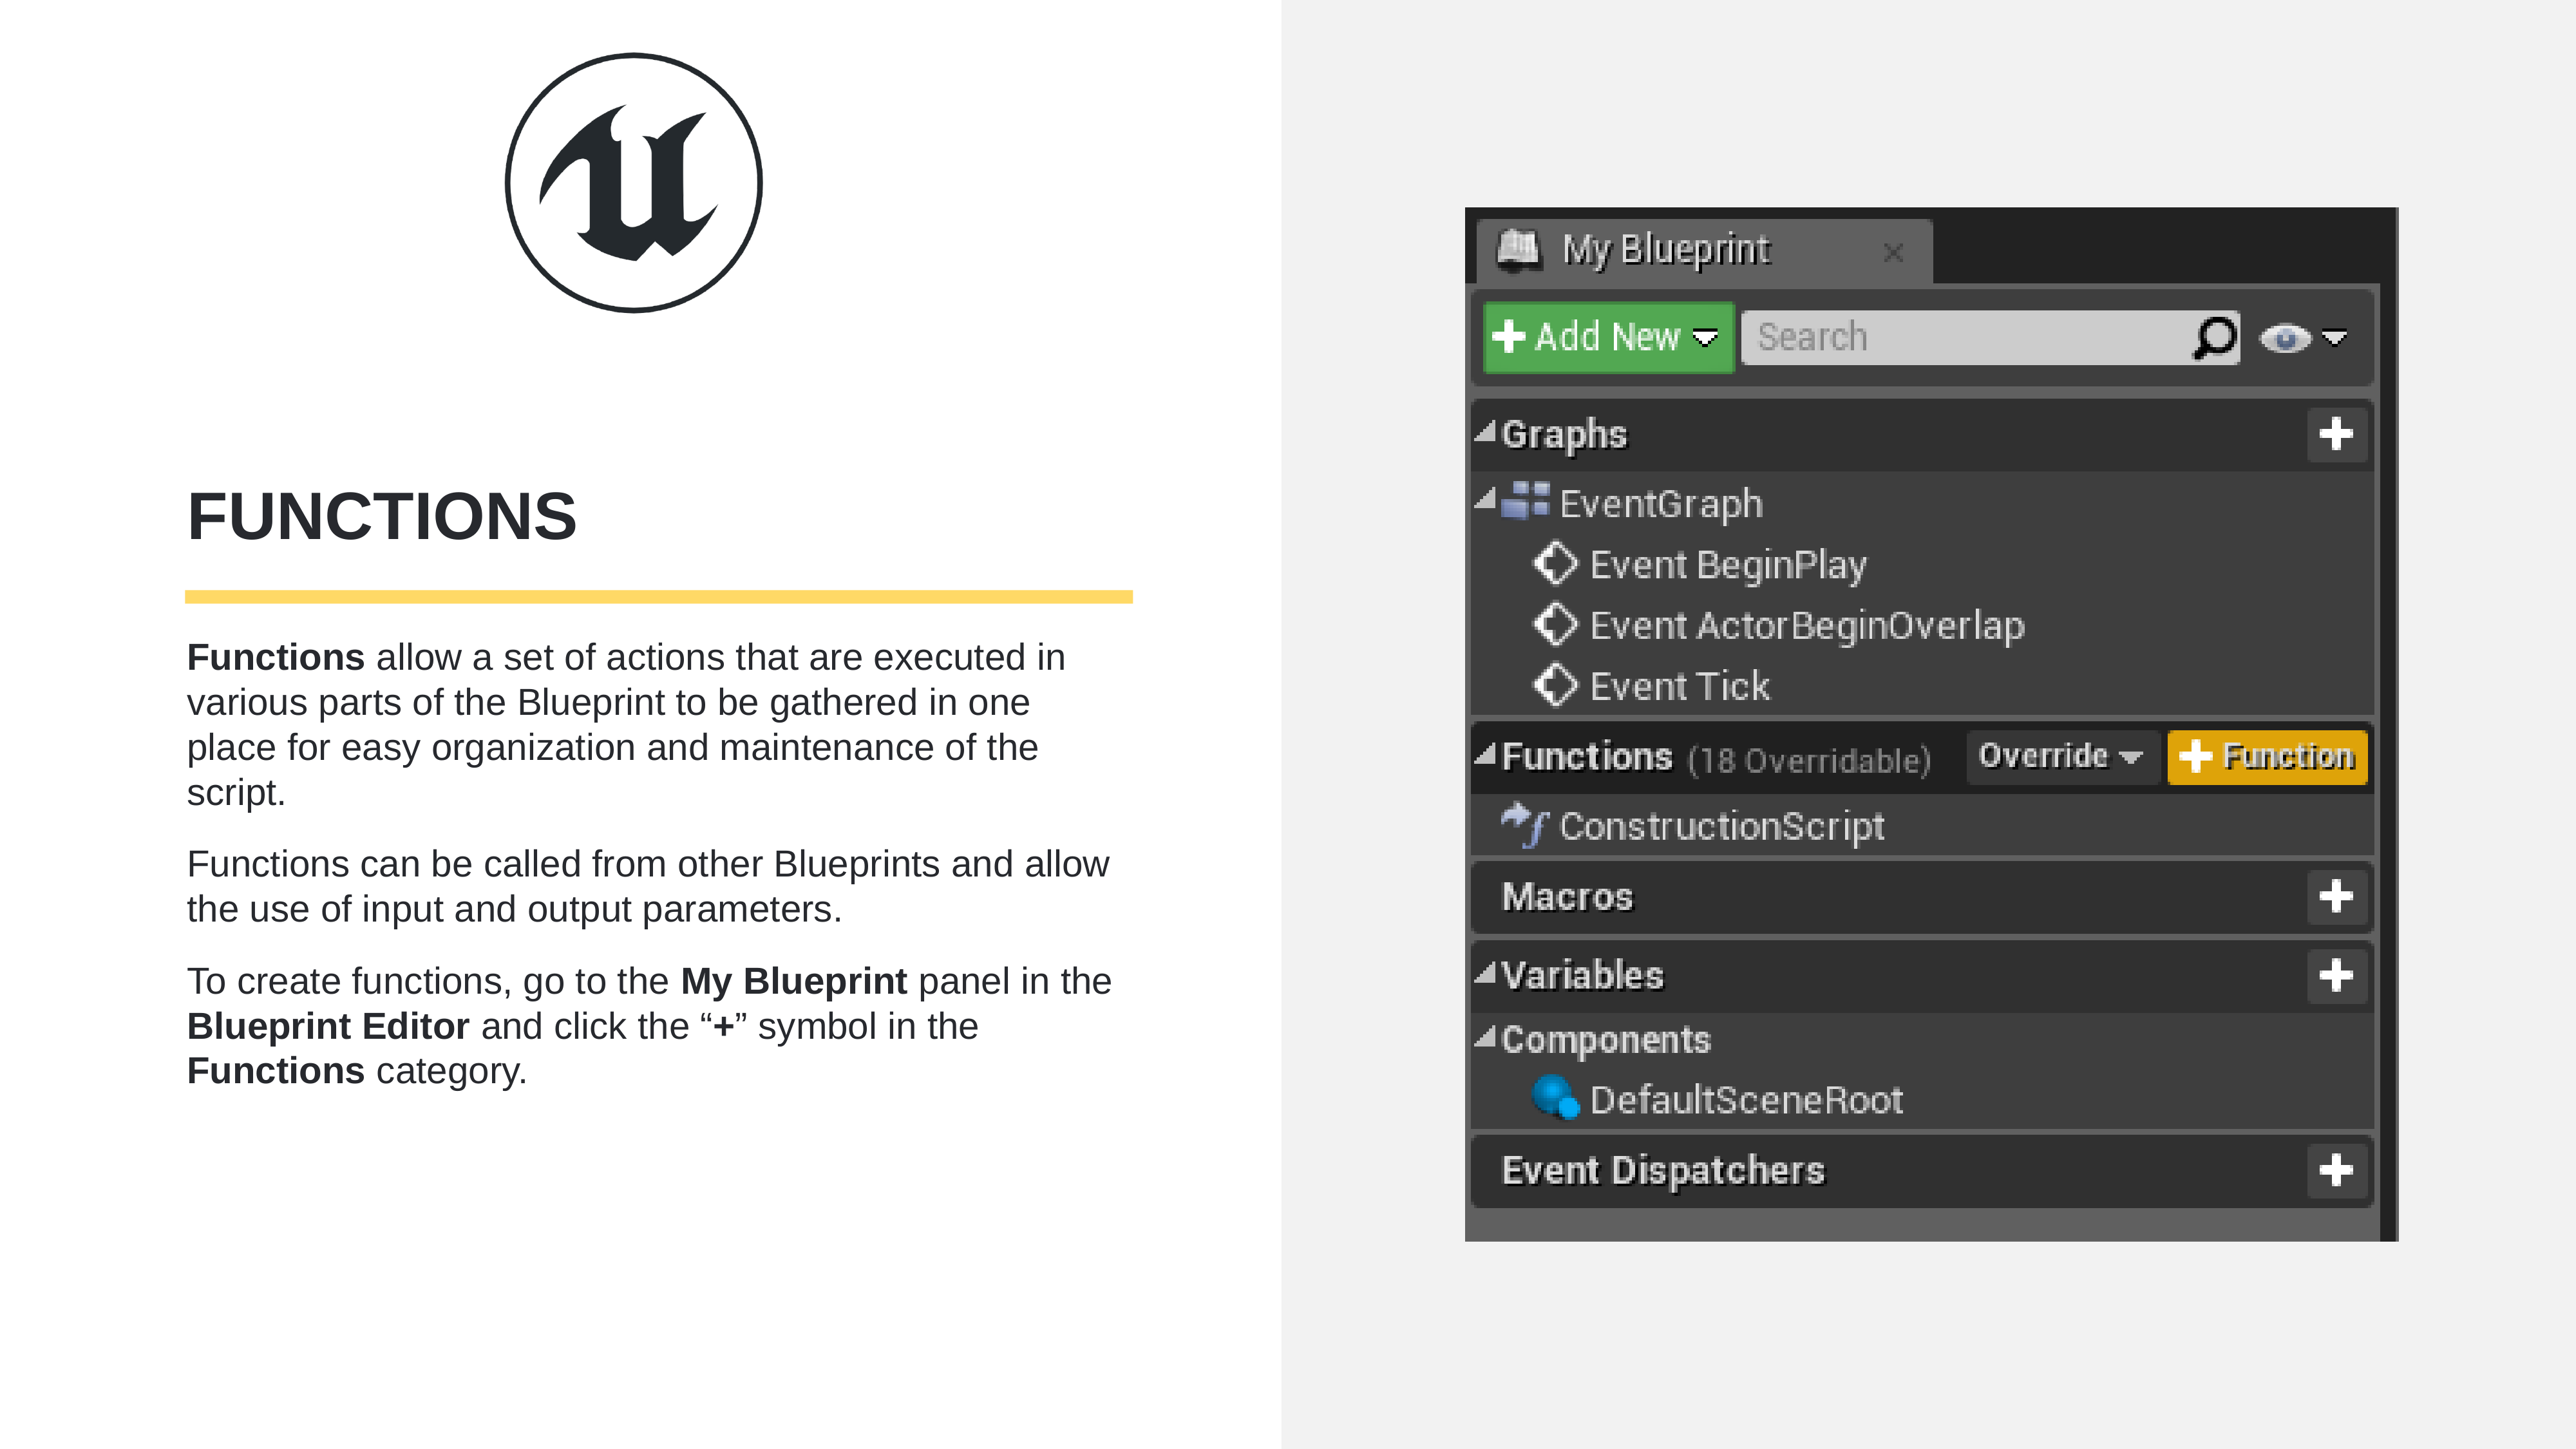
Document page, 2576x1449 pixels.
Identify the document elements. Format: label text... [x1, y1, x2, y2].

list Functions allow a set of actions that are executed in various parts of the Blueprint to be gathered in one place for easy organization and maintenance of the script. Functions can be called from other Blueprints and allow the use of input and output parameters. To create functions, go to the My Blueprint panel in the Blueprint Editor and click the “+” symbol in the Functions category. [177, 628, 1133, 1449]
title Functions [177, 97, 1133, 558]
picture [495, 43, 773, 97]
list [1464, 207, 2399, 1242]
